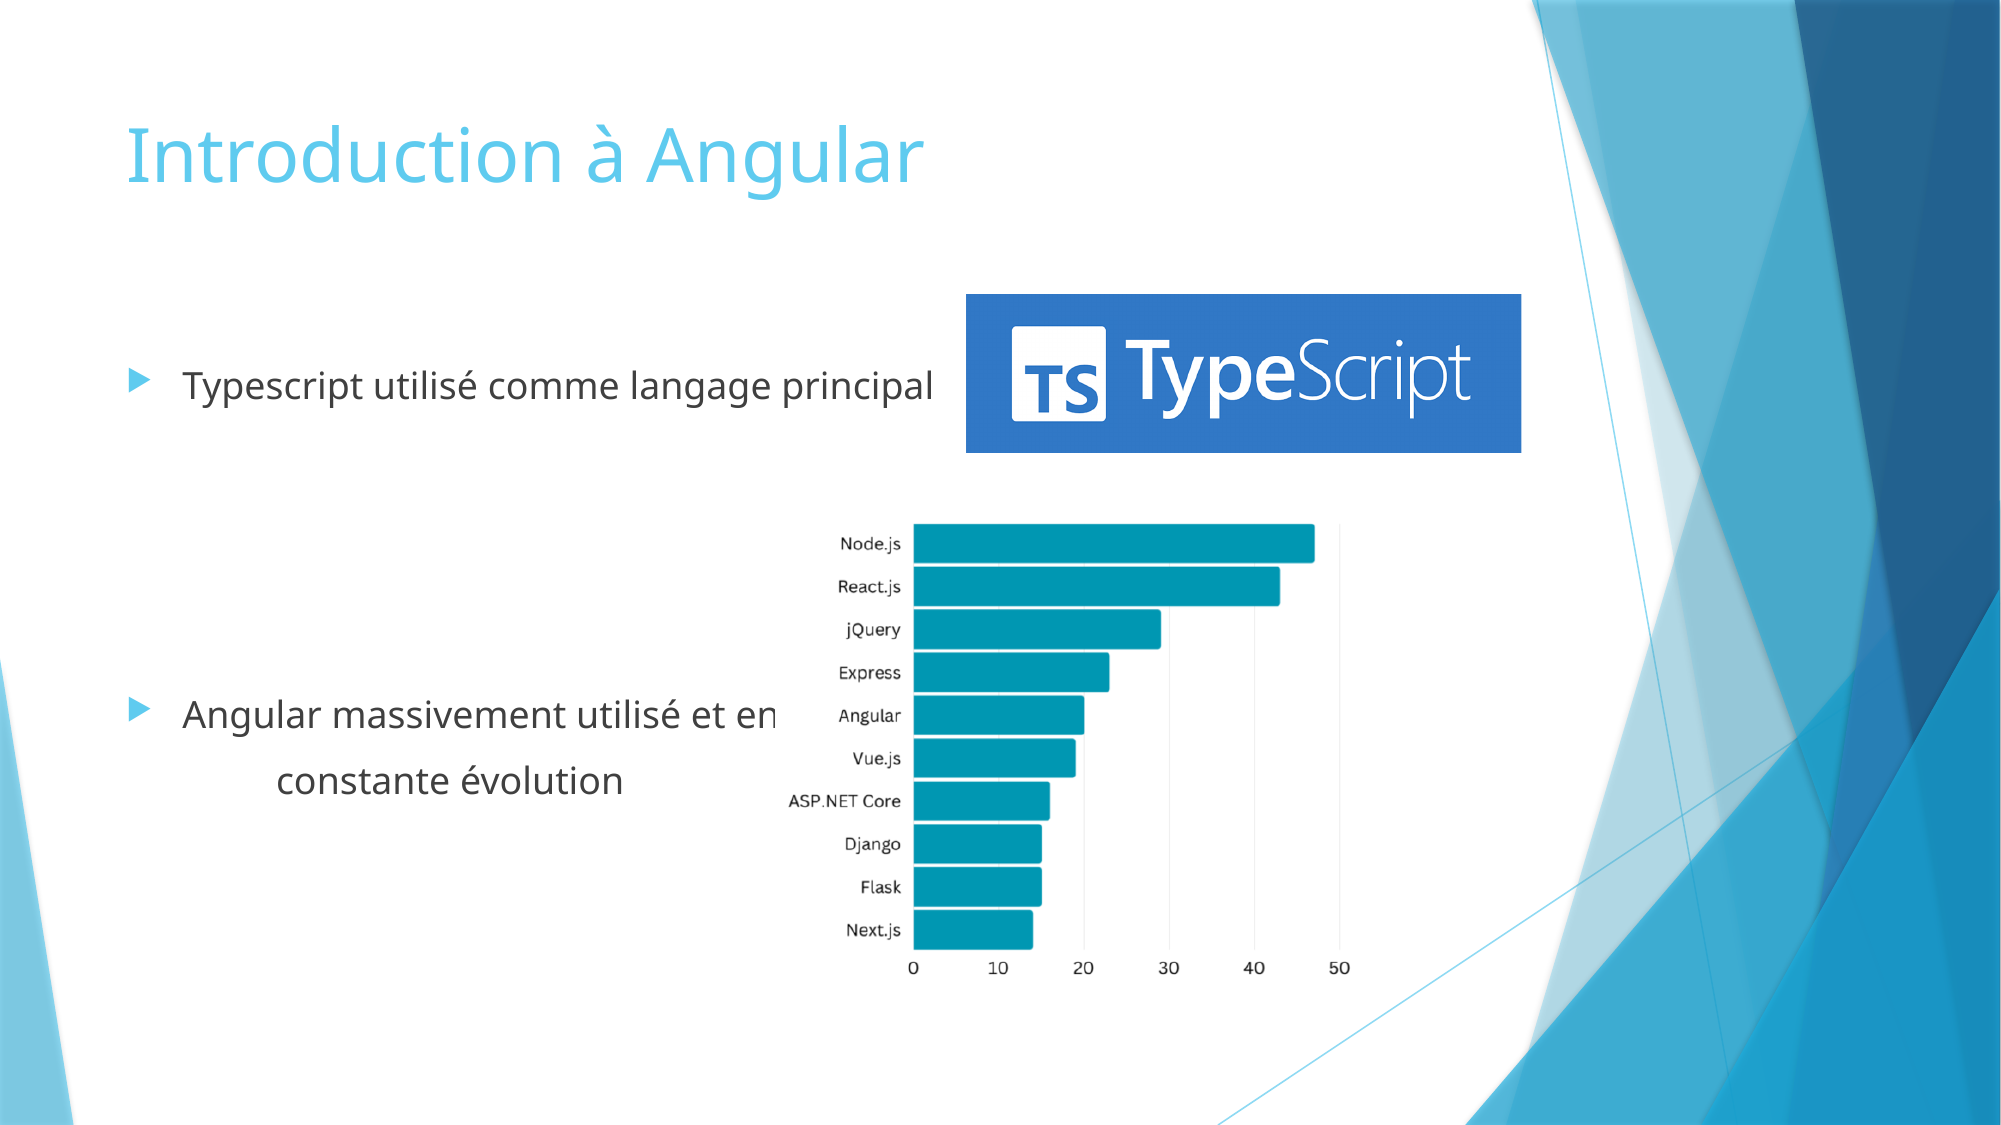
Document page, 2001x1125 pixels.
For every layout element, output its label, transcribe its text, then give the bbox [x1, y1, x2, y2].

picture [775, 494, 1394, 1000]
picture [965, 294, 1522, 454]
title Introduction à Angular [111, 99, 1522, 317]
list Typescript utilisé comme langage principal Angular massivement utilisé et en constante évolution [111, 354, 1522, 992]
